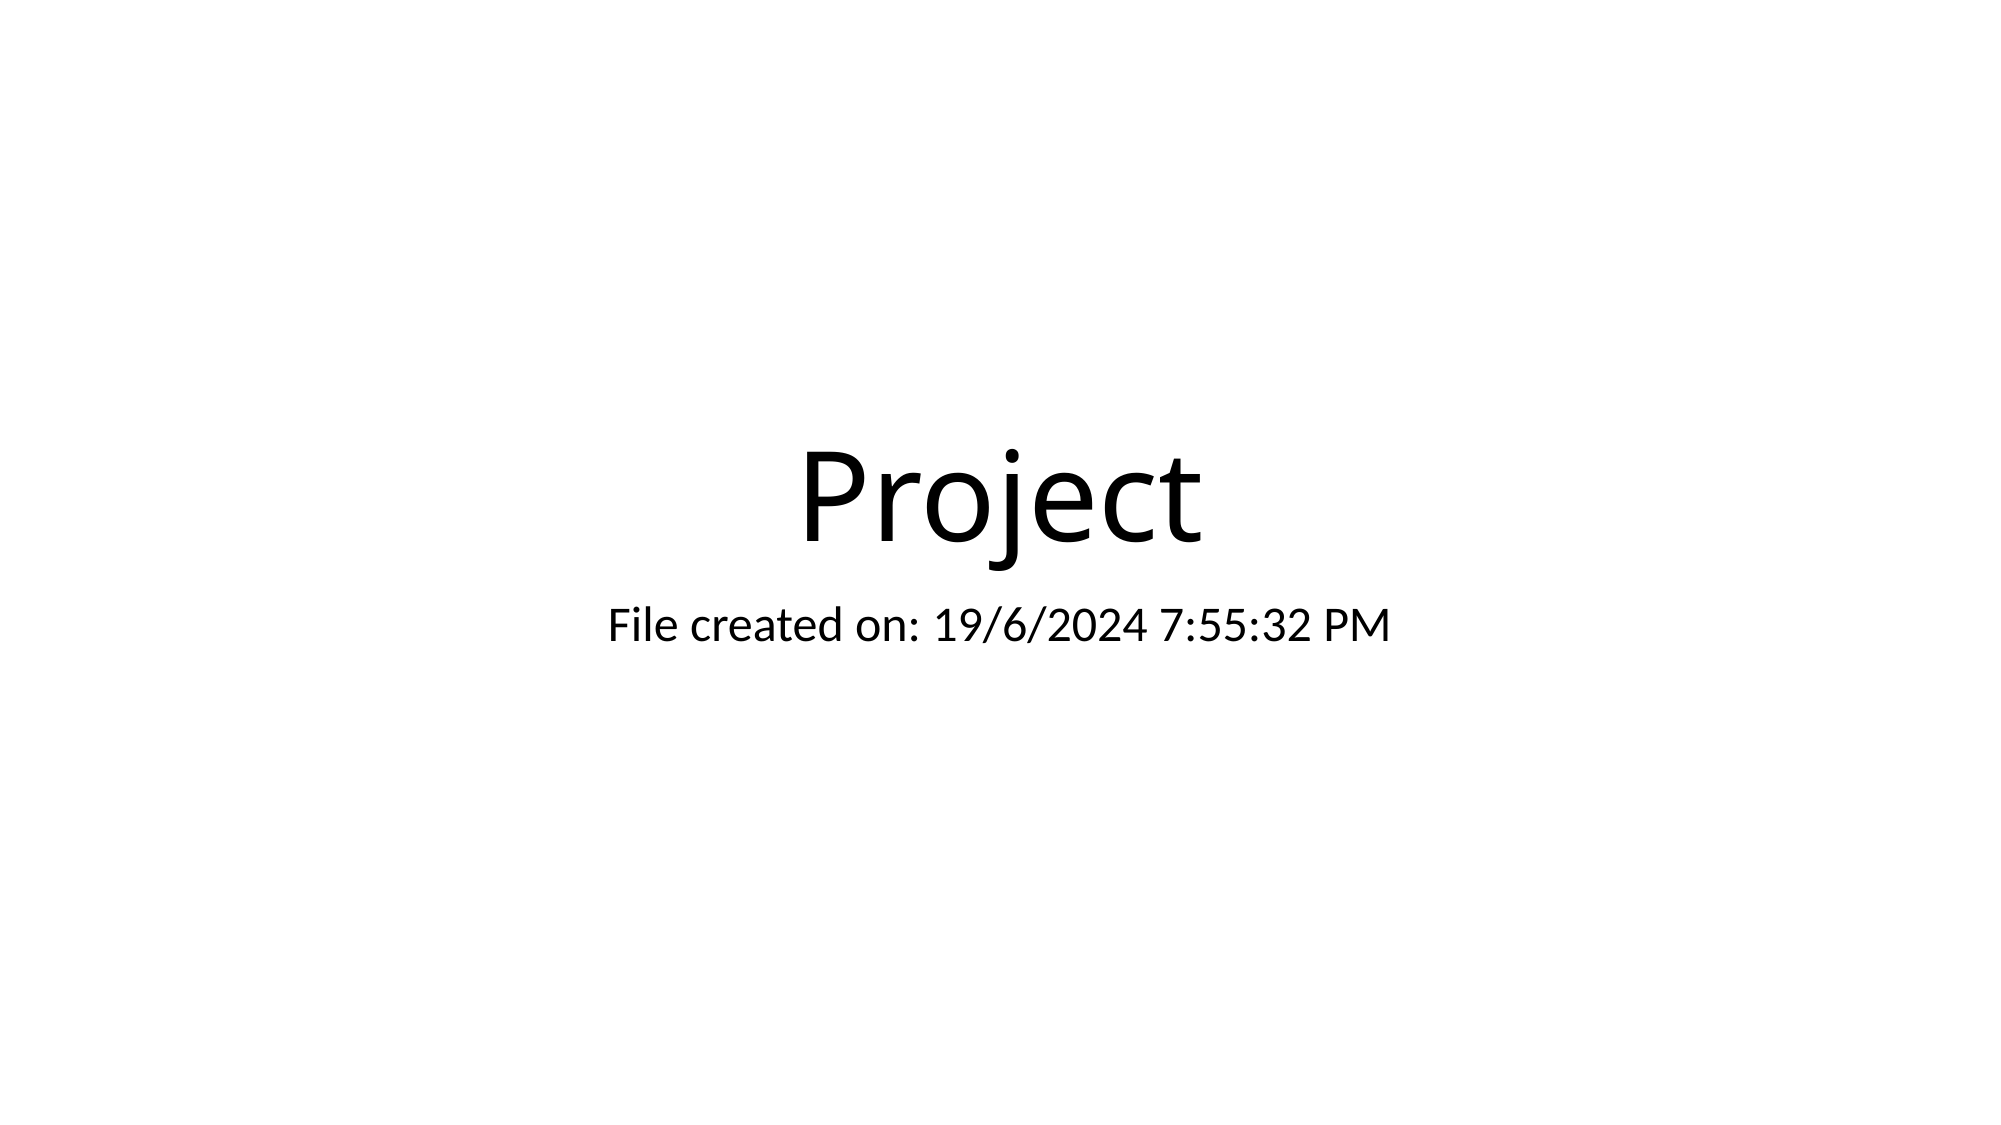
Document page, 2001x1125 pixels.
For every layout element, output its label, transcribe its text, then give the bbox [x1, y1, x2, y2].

title Project [249, 184, 1750, 576]
subtitle File created on: 19/6/2024 7:55:32 PM [249, 590, 1750, 863]
